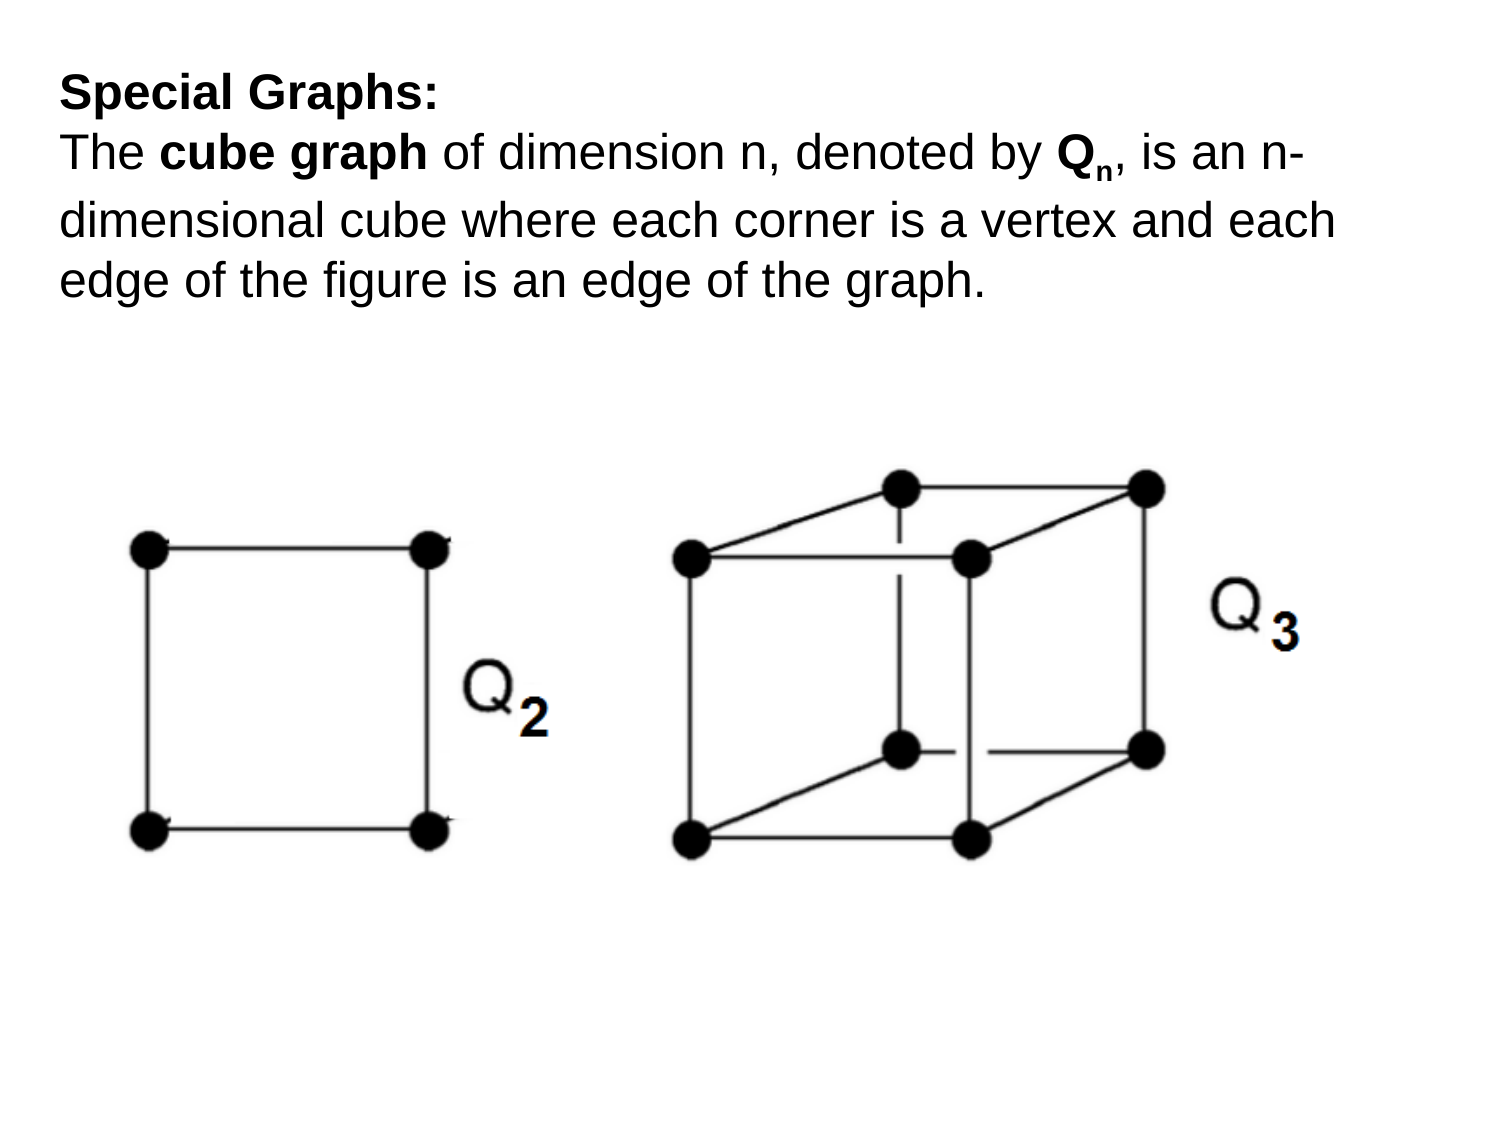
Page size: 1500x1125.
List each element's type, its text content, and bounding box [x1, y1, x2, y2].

picture [100, 448, 1312, 879]
text_box Special Graphs: The cube graph of dimension n, denoted by Qn, is an n-dimensional cube where each corner is a vertex and each edge of the figure is an edge of the graph. [44, 44, 1455, 386]
